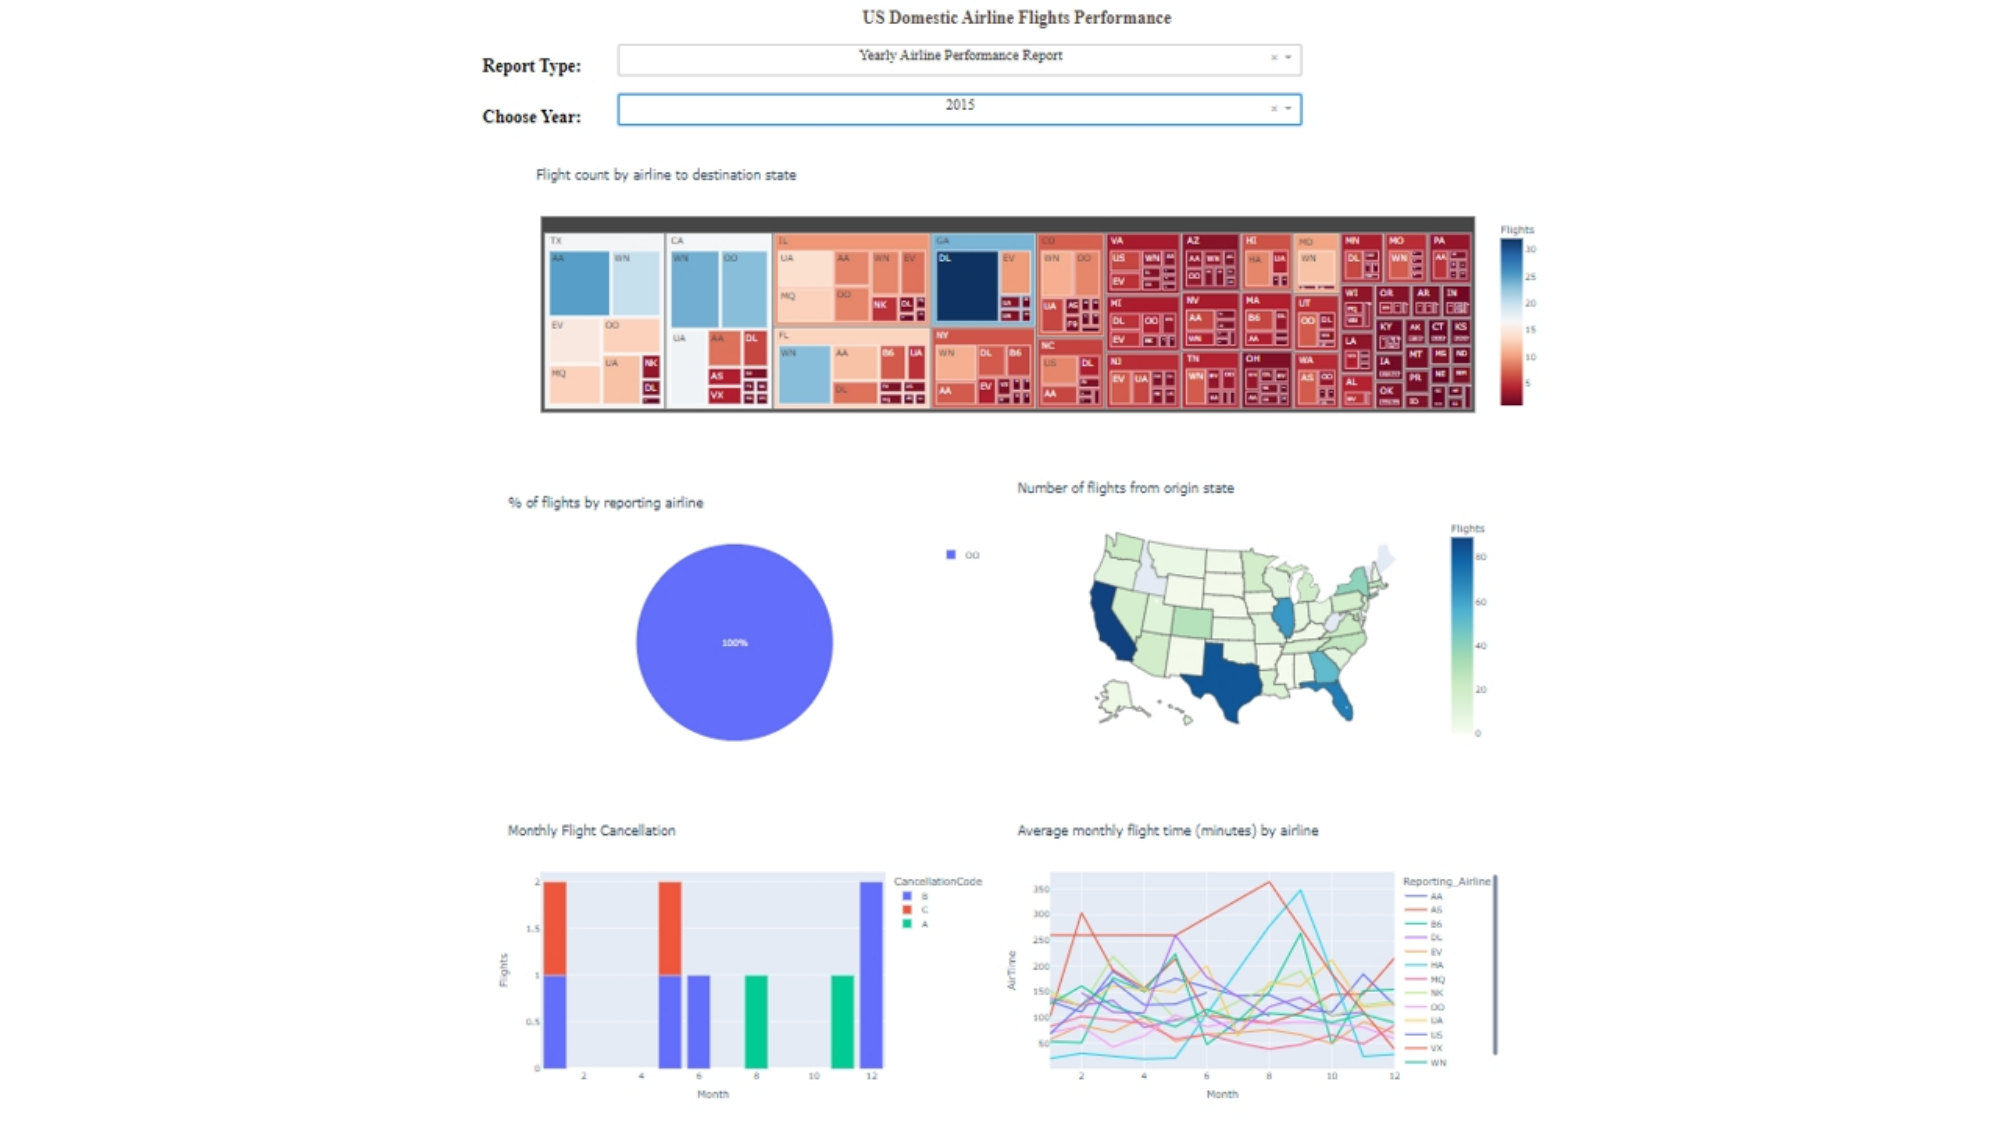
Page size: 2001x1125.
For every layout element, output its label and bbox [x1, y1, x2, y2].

picture [424, 0, 1575, 1125]
